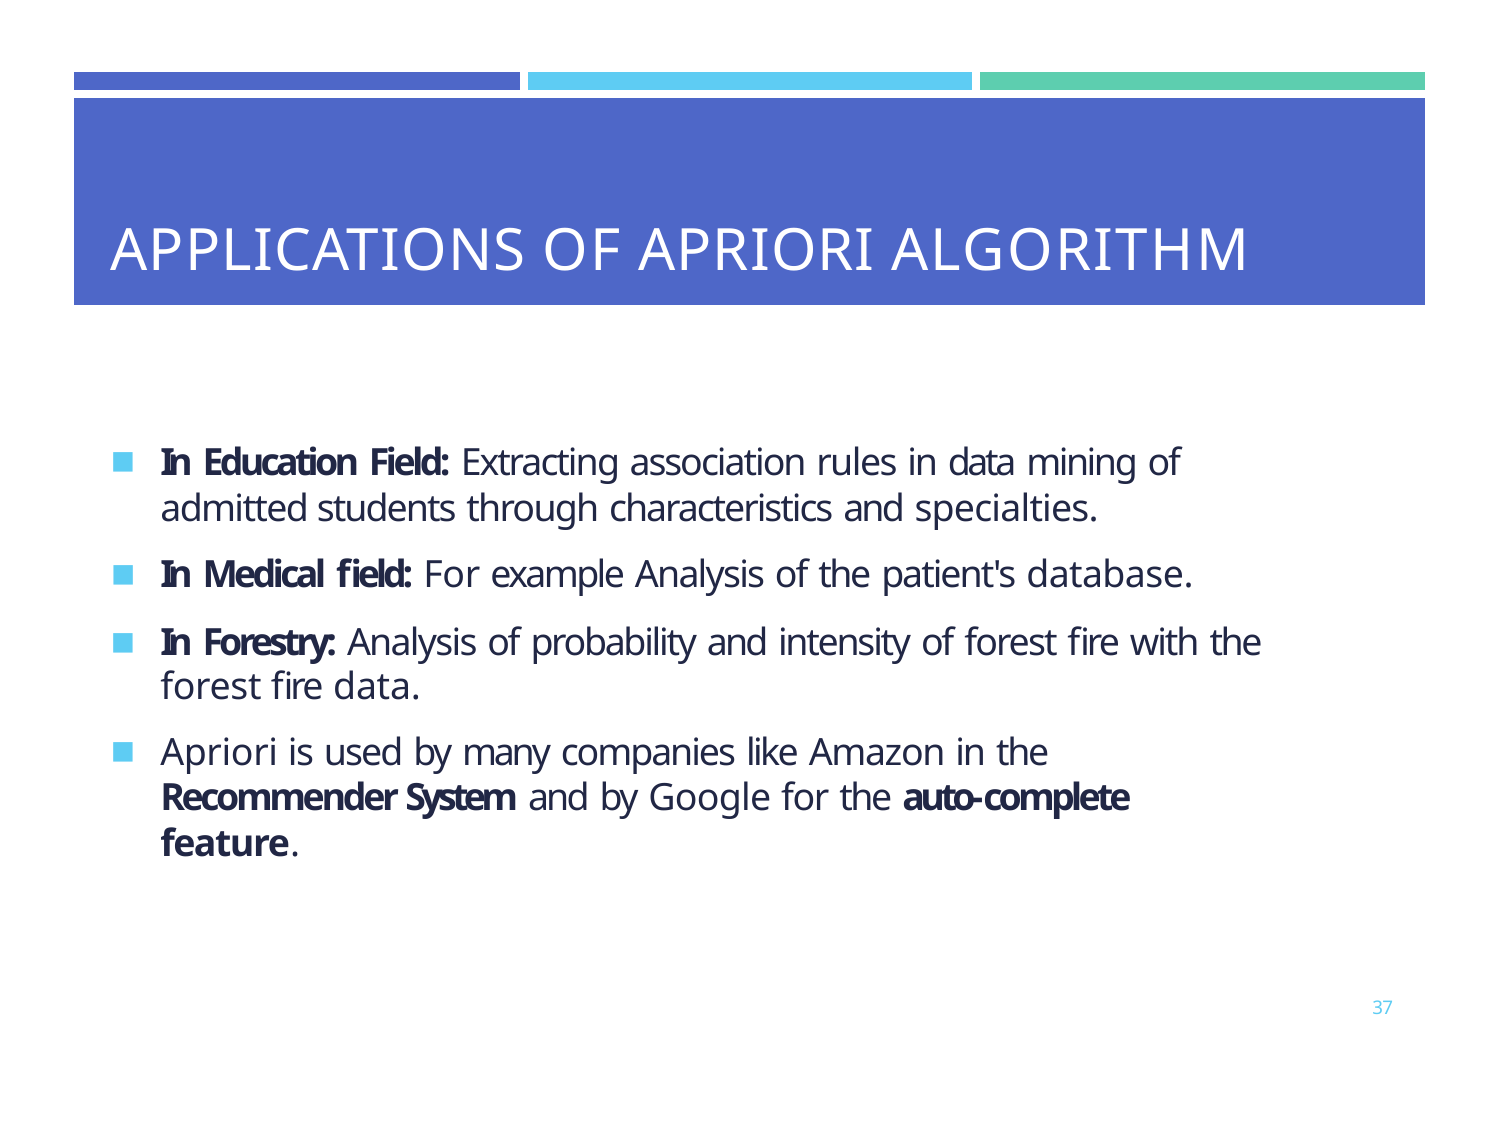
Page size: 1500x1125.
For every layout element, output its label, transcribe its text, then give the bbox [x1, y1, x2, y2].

table_cell APPLICATIONS OF APRIORI ALGORITHM [74, 98, 1425, 305]
slide_number 37 [1365, 995, 1400, 1125]
table_header [528, 72, 972, 90]
table_header [74, 72, 520, 90]
table_header [980, 72, 1425, 90]
text_box In Education Field: Extracting association rules in data mining of admitted students through characteristics and specialties. In Medical field: For example Analysis of the patient's database. In Forestry: Analysis of probability and intensity of forest fire with the forest fire data. Apriori is used by many companies like Amazon in the Recommender System and by Google for the auto-complete feature. [108, 435, 1343, 864]
